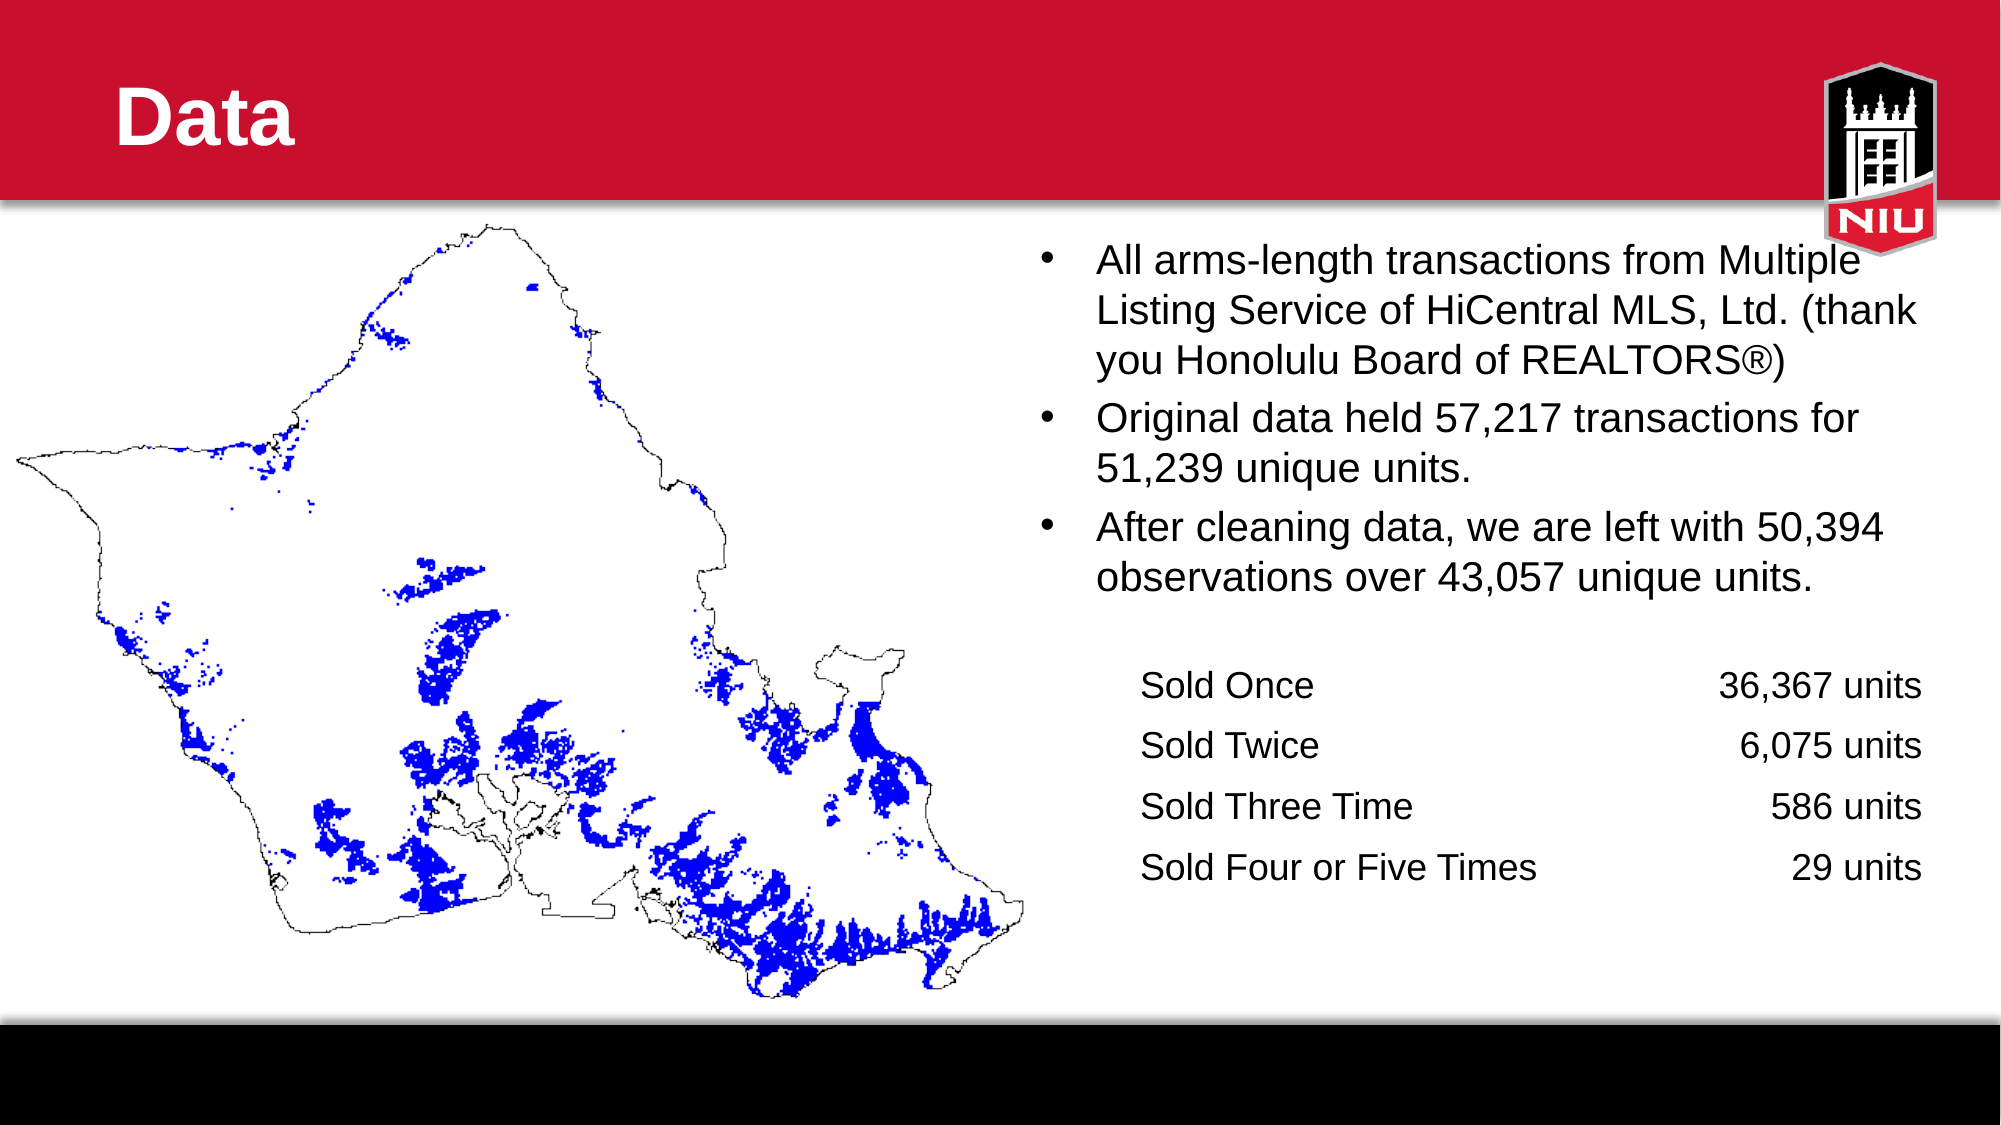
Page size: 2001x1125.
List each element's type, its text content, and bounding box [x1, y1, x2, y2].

picture [0, 174, 1160, 1054]
table_cell 586 units [1613, 778, 1937, 839]
title Data [99, 24, 1750, 200]
table_header 36,367 units [1613, 657, 1937, 718]
table_header Sold Once [1163, 657, 1613, 718]
table_cell 29 units [1613, 839, 1937, 900]
table_cell Sold Twice [1163, 718, 1613, 778]
table_cell 6,075 units [1613, 718, 1937, 778]
table_cell Sold Four or Five Times [1163, 839, 1613, 900]
picture [1824, 62, 1937, 224]
list All arms-length transactions from Multiple Listing Service of HiCentral MLS, Ltd. (thank you Honolulu Board of REALTORS®) Original data held 57,217 transactions for 51,239 unique units. After cleaning data, we are left with 50,394 observations over 43,057 unique units. [1163, 224, 1963, 988]
table_cell Sold Three Time [1163, 778, 1613, 839]
